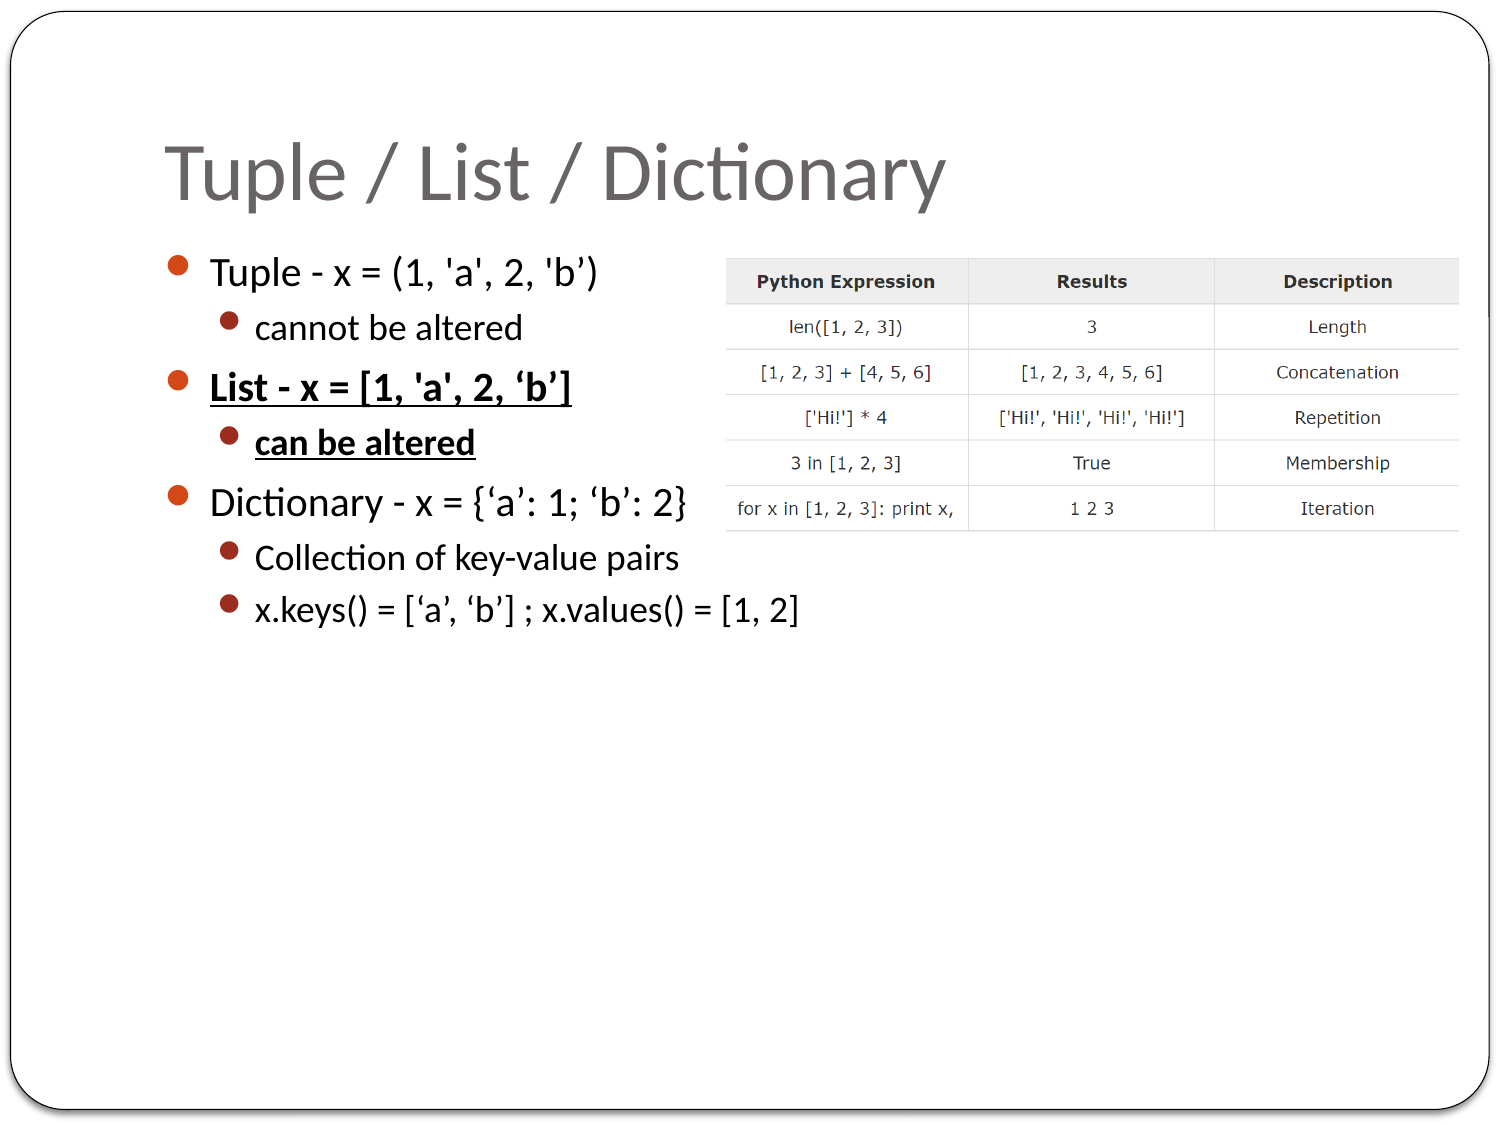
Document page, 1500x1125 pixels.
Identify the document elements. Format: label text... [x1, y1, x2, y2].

list Tuple - x = (1, 'a', 2, 'b’) cannot be altered List - x = [1, 'a', 2, ‘b’] can be altered Dictionary - x = {‘a’: 1; ‘b’: 2} Collection of key-value pairs x.keys() = [‘a’, ‘b’] ; x.values() = [1, 2] [150, 237, 1425, 988]
title Tuple / List / Dictionary [150, 45, 1425, 233]
picture [726, 255, 1459, 536]
